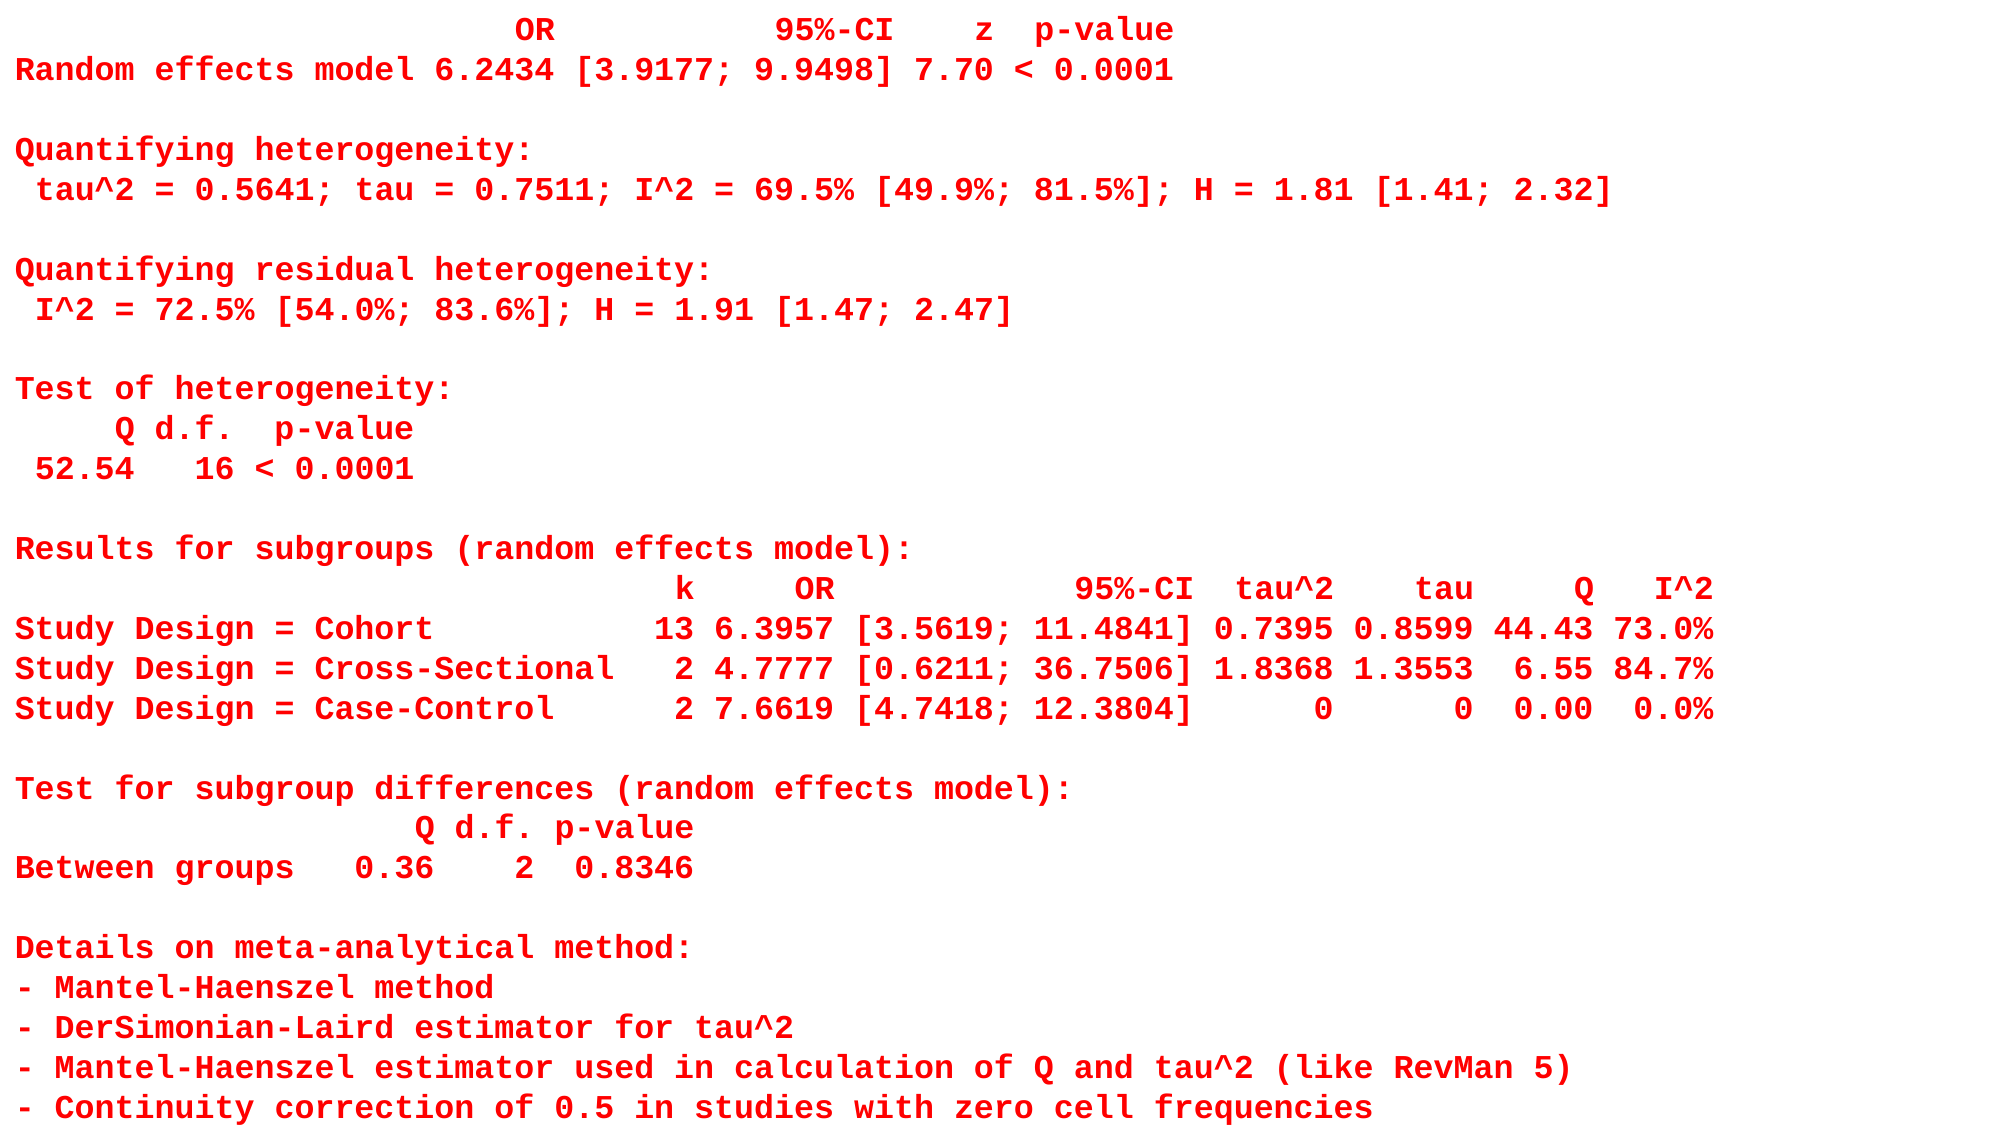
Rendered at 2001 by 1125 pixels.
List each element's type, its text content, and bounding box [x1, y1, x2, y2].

text_box OR 95%-CI z p-value Random effects model 6.2434 [3.9177; 9.9498] 7.70 < 0.0001 Quantifying heterogeneity: tau^2 = 0.5641; tau = 0.7511; I^2 = 69.5% [49.9%; 81.5%]; H = 1.81 [1.41; 2.32] Quantifying residual heterogeneity: I^2 = 72.5% [54.0%; 83.6%]; H = 1.91 [1.47; 2.47] Test of heterogeneity: Q d.f. p-value 52.54 16 < 0.0001 Results for subgroups (random effects model): k OR 95%-CI tau^2 tau Q I^2 Study Design = Cohort 13 6.3957 [3.5619; 11.4841] 0.7395 0.8599 44.43 73.0% Study Design = Cross-Sectional 2 4.7777 [0.6211; 36.7506] 1.8368 1.3553 6.55 84.7% Study Design = Case-Control 2 7.6619 [4.7418; 12.3804] 0 0 0.00 0.0% Test for subgroup differences (random effects model): Q d.f. p-value Between groups 0.36 2 0.8346 Details on meta-analytical method: - Mantel-Haenszel method - DerSimonian-Laird estimator for tau^2 - Mantel-Haenszel estimator used in calculation of Q and tau^2 (like RevMan 5) - Continuity correction of 0.5 in studies with zero cell frequencies [0, 0, 2000, 1125]
